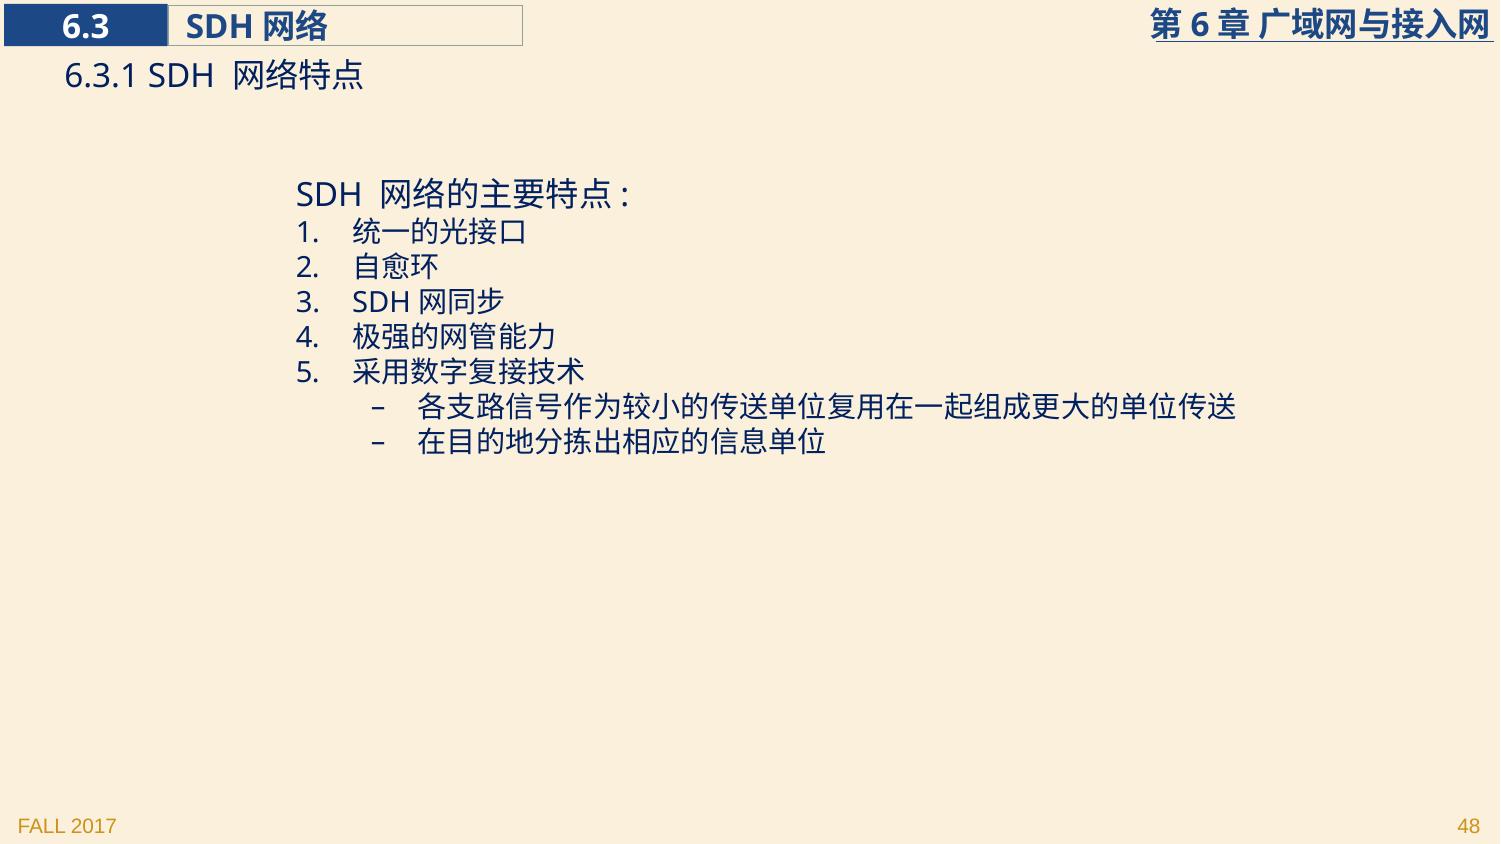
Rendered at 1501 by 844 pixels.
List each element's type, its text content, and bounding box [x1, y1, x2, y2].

text_box SDH 网络的主要特点: 统一的光接口 自愈环 SDH网同步 极强的网管能力 采用数字复接技术 各支路信号作为较小的传送单位复用在一起组成更大的单位传送 在目的地分拣出相应的信息单位 [281, 166, 1366, 501]
text_box 6.3.1 SDH 网络特点 [49, 47, 816, 102]
